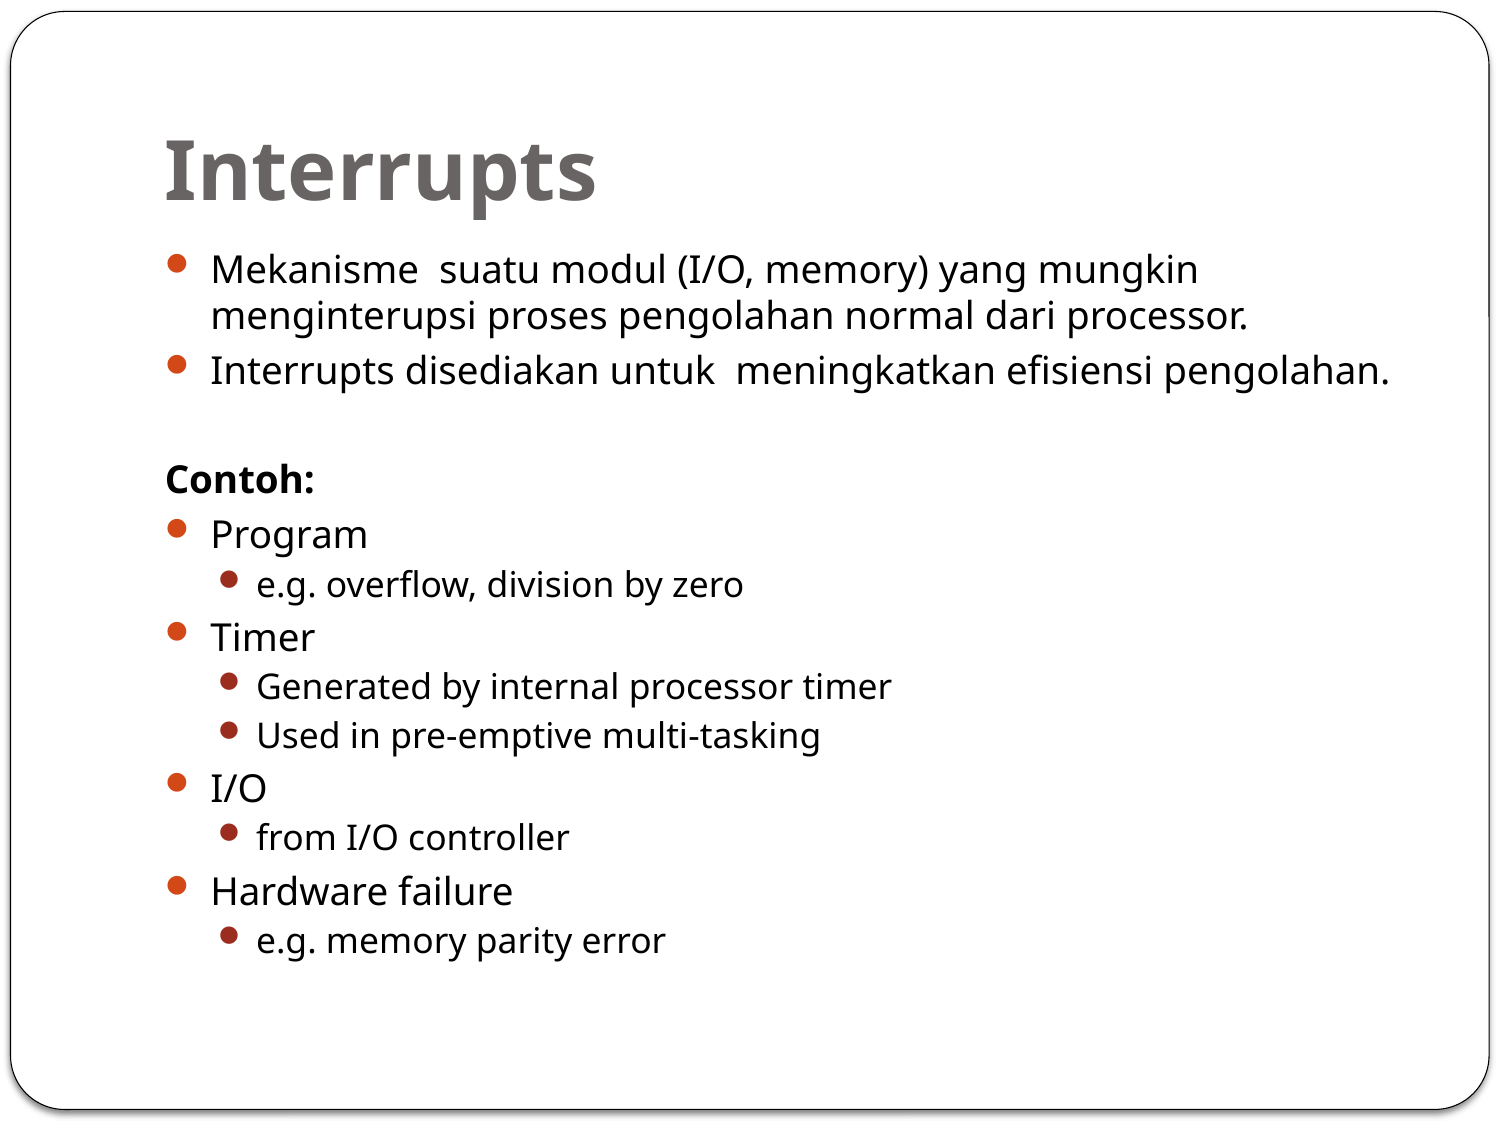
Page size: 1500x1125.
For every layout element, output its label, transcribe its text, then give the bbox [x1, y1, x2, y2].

list Mekanisme suatu modul (I/O, memory) yang mungkin menginterupsi proses pengolahan normal dari processor. Interrupts disediakan untuk meningkatkan efisiensi pengolahan. Contoh: Program e.g. overflow, division by zero Timer Generated by internal processor timer Used in pre-emptive multi-tasking I/O from I/O controller Hardware failure e.g. memory parity error [150, 237, 1425, 988]
title Interrupts [150, 45, 1425, 233]
